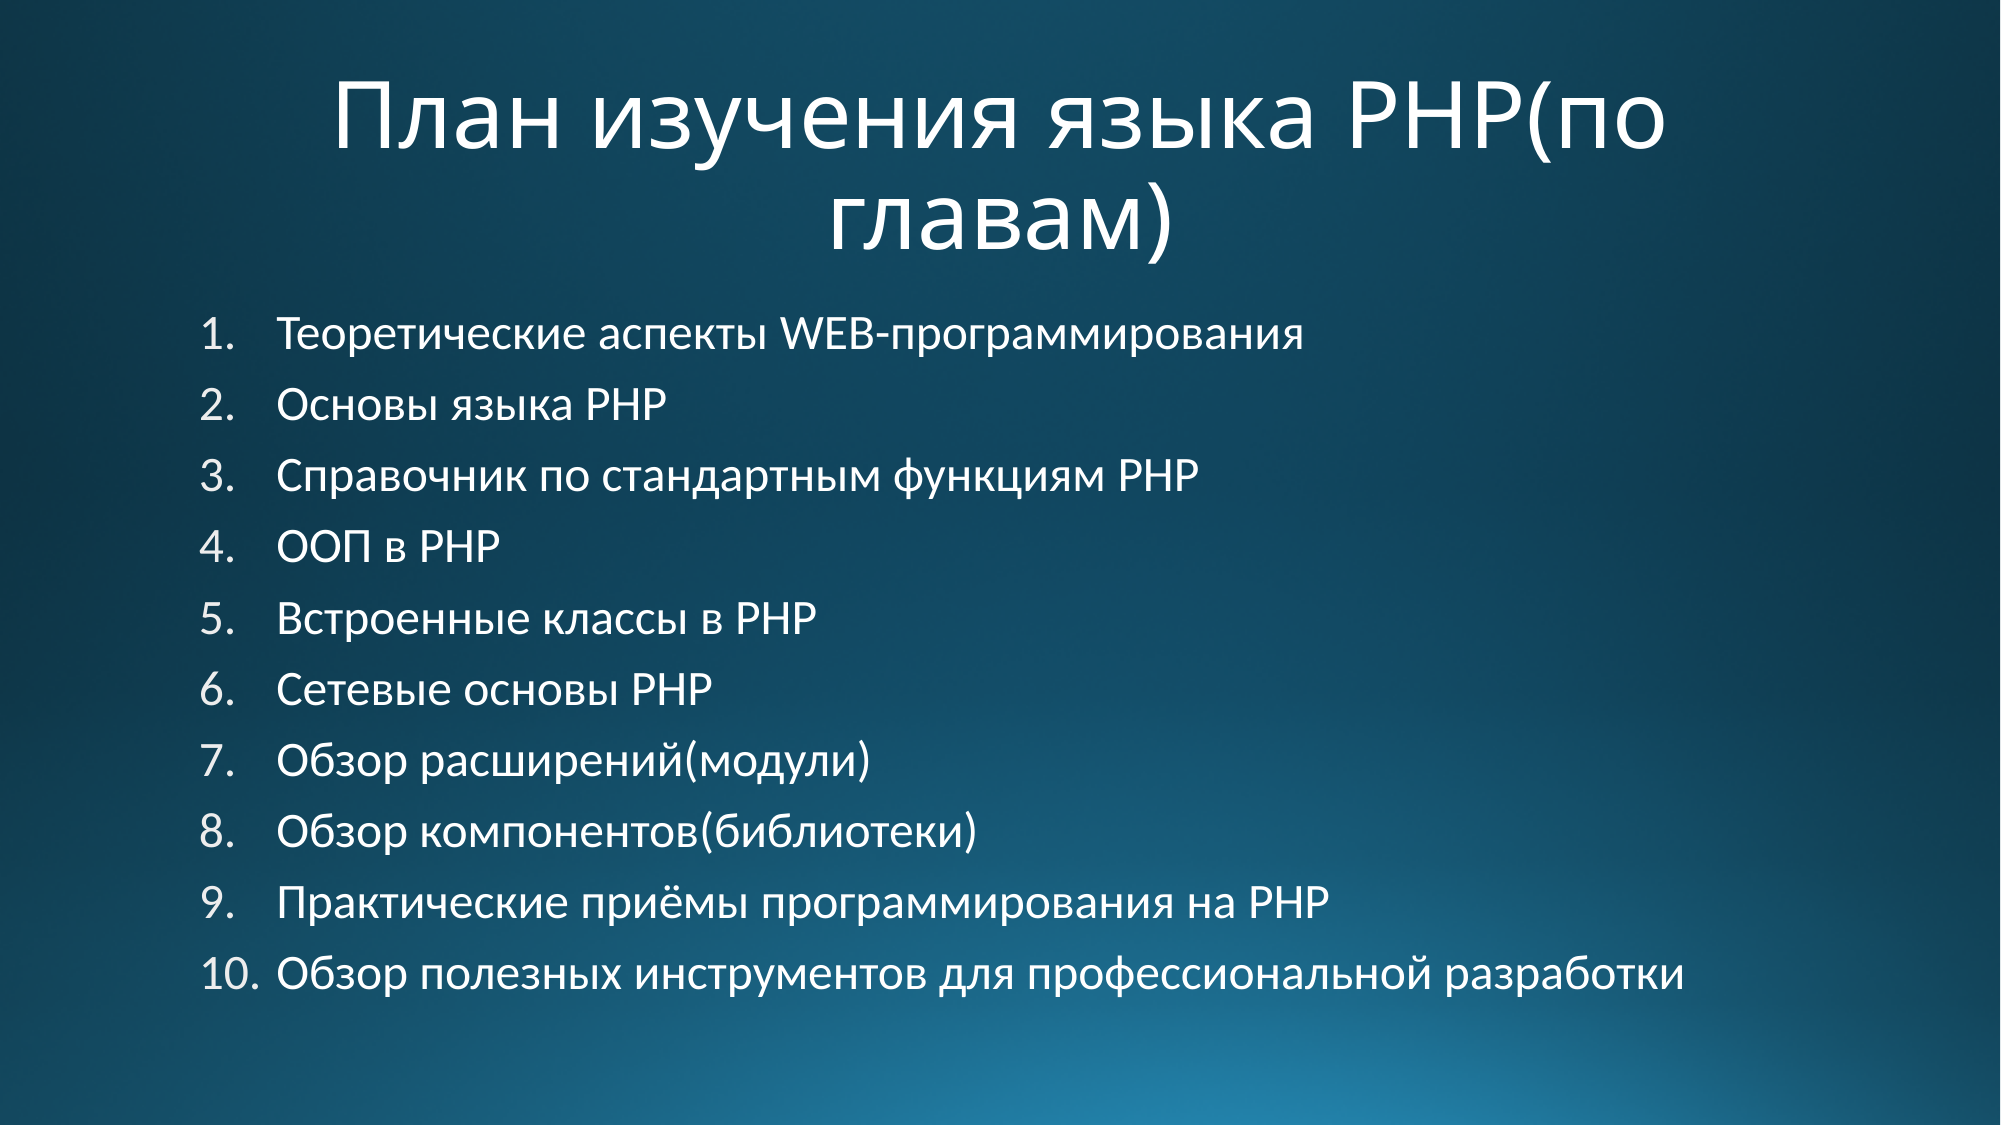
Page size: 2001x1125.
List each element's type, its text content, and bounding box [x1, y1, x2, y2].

list Теоретические аспекты WEB-программирования Основы языка PHP Справочник по стандартным функциям PHP ООП в PHP Встроенные классы в PHP Сетевые основы PHP Обзор расширений(модули) Обзор компонентов(библиотеки) Практические приёмы программирования на PHP Обзор полезных инструментов для профессиональной разработки [183, 299, 1863, 1014]
picture [0, 0, 2001, 1125]
title План изучения языка PHP(по главам) [137, 59, 1863, 278]
